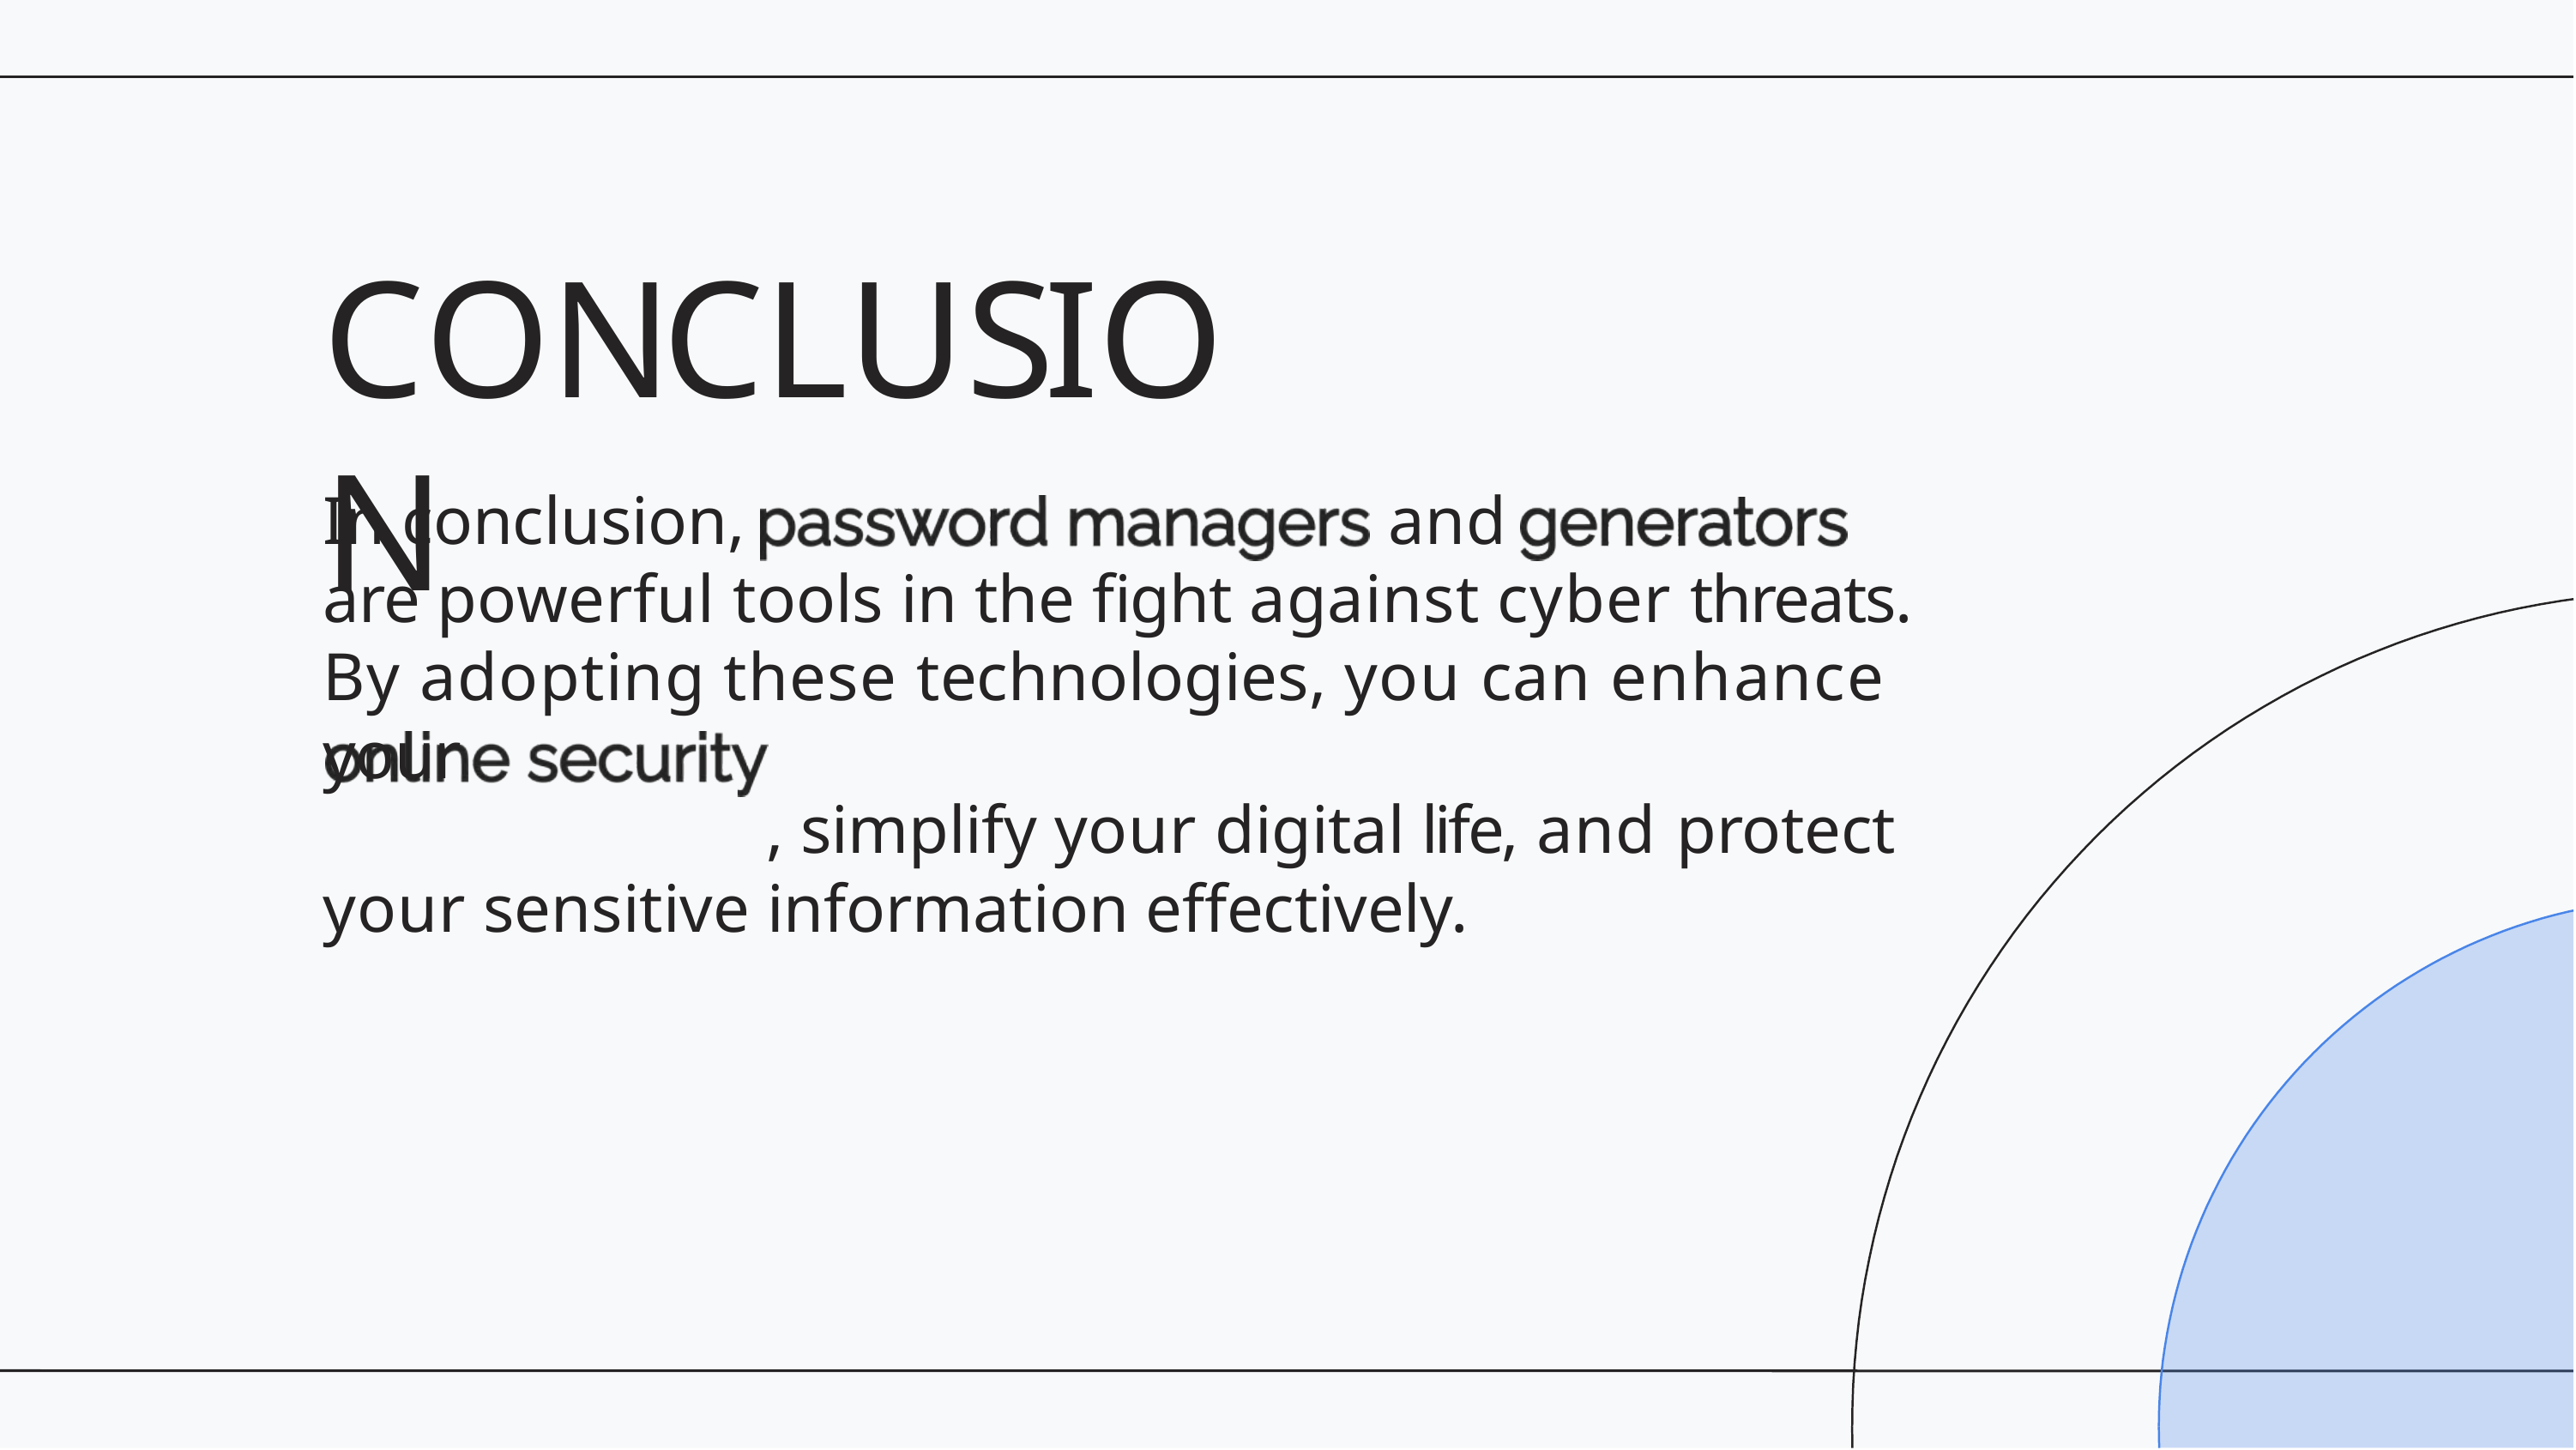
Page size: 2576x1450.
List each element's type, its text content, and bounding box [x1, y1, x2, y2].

title CONCLUSION [321, 235, 1309, 624]
picture [325, 731, 769, 797]
picture [1520, 497, 1849, 561]
picture [759, 495, 1371, 561]
list In conclusion, and are powerful tools in the fight against cyber threats. By adopting these technologies, you can enhance your , simplify your digital life, and protect your sensitive information effectively. [321, 477, 1961, 1308]
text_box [1850, 597, 2575, 1450]
